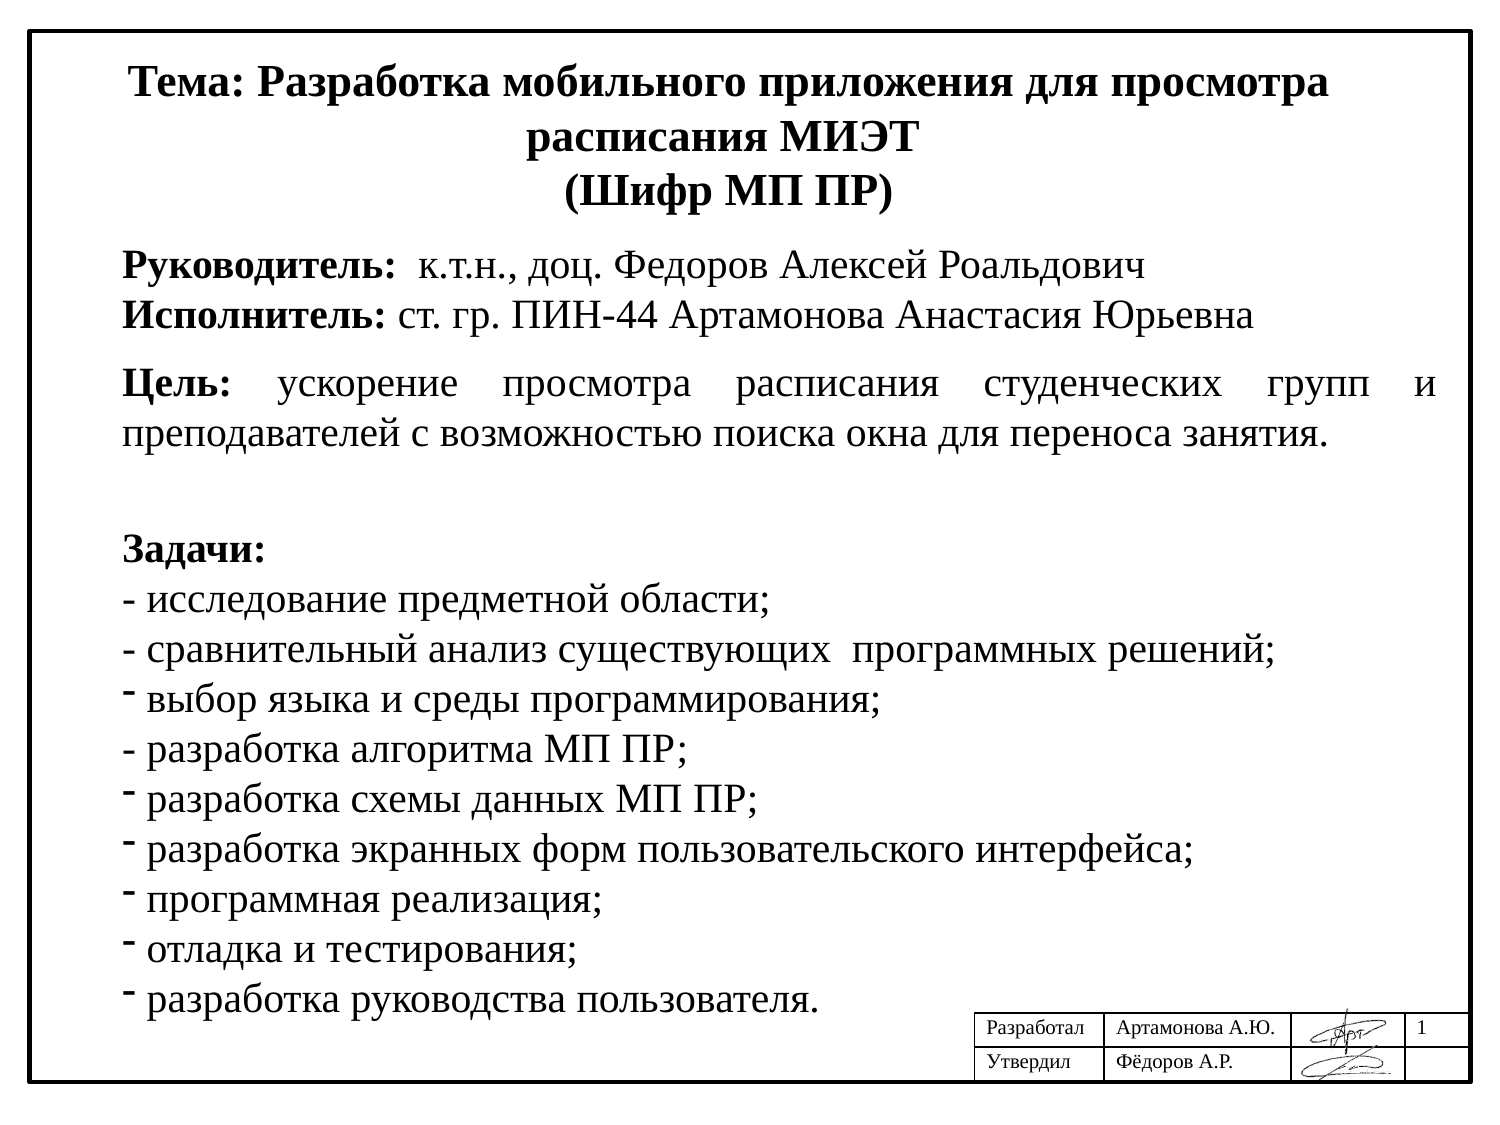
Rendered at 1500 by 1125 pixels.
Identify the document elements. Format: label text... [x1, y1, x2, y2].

table_cell [1394, 1048, 1404, 1080]
table_cell [1406, 1048, 1470, 1080]
table_cell Утвердил [975, 1048, 1103, 1080]
table_header 1 [1406, 1014, 1470, 1046]
table_cell Фёдоров А.Р. [1105, 1048, 1280, 1080]
picture [1285, 999, 1397, 1081]
table_header Разработал [975, 1014, 1103, 1046]
text_box Тема: Разработка мобильного приложения для просмотра расписания МИЭТ (Шифр МП ПР) [88, 42, 1370, 223]
text_box [27, 29, 1473, 1084]
table_header Артамонова А.Ю. [1105, 1014, 1290, 1046]
